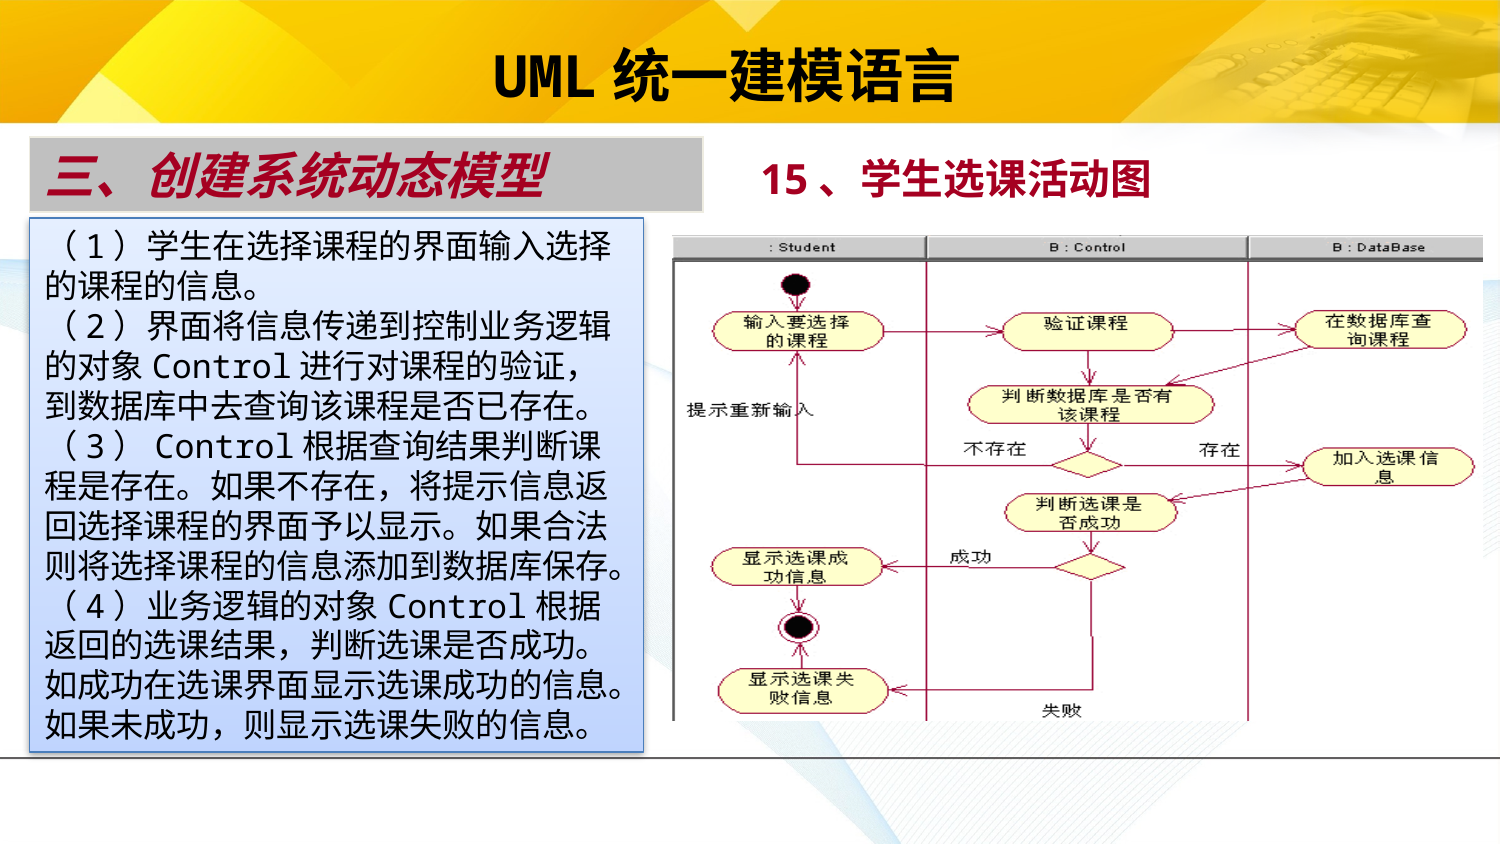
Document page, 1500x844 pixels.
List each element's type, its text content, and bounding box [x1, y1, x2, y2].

text_box 15、学生选课活动图 [745, 145, 1431, 210]
text_box （1）学生在选择课程的界面输入选择的课程的信息。 （2）界面将信息传递到控制业务逻辑的对象Control进行对课程的验证，到数据库中去查询该课程是否已存在。 （3）Control根据查询结果判断课程是存在。如果不存在，将提示信息返回选择课程的界面予以显示。如果合法则将选择课程的信息添加到数据库保存。 （4）业务逻辑的对象Control根据返回的选课结果，判断选课是否成功。如成功在选课界面显示选课成功的信息。如果未成功，则显示选课失败的信息。 [29, 217, 644, 753]
picture [0, 0, 1500, 844]
text_box 三、创建系统动态模型 [29, 137, 703, 212]
